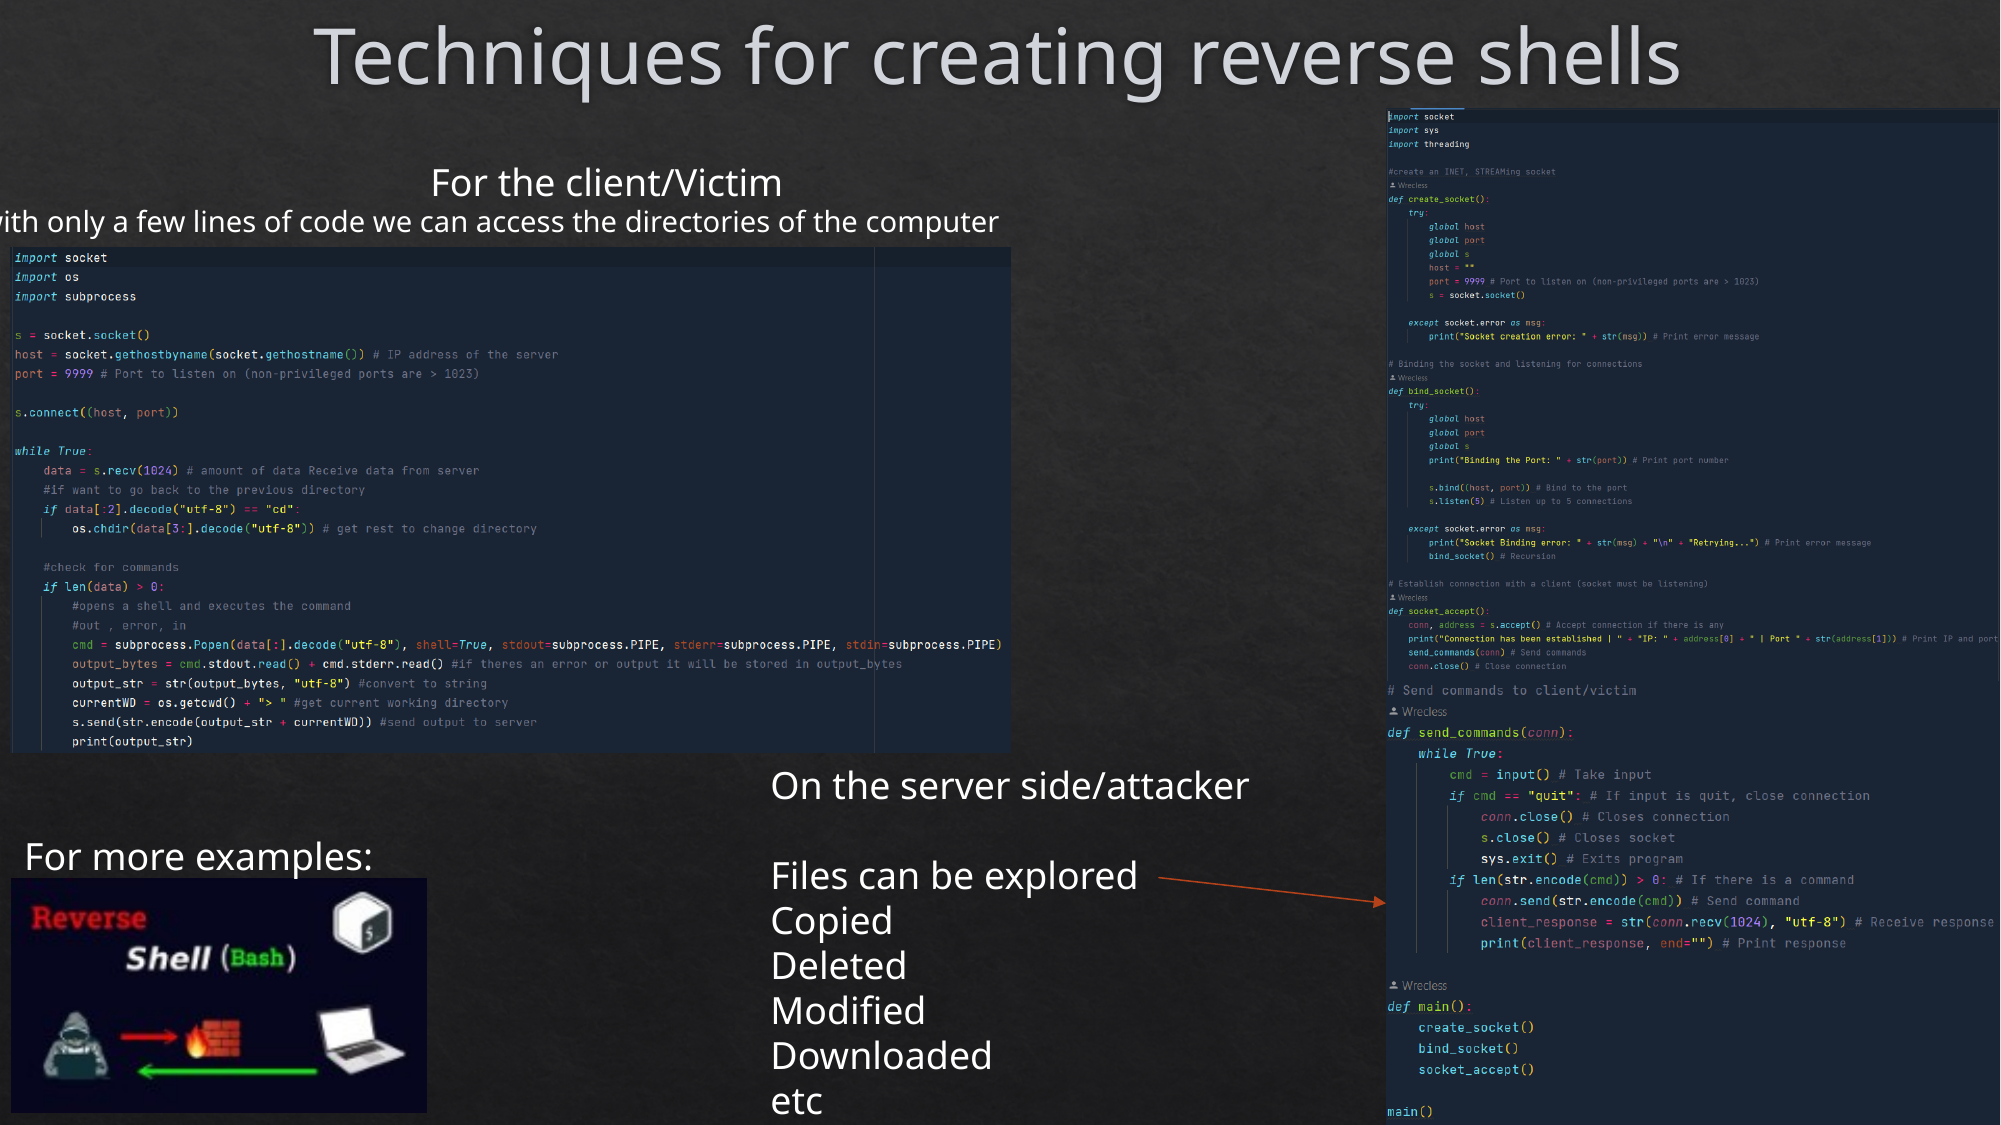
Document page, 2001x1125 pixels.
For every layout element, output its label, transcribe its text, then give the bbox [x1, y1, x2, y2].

picture [10, 247, 1011, 753]
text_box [1158, 877, 1387, 904]
title Techniques for creating reverse shells [149, 0, 1849, 109]
text_box For more examples: [9, 825, 389, 874]
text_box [10, 877, 428, 1114]
text_box For the client/Victim with only a few lines of code we can access the directories of the computer [0, 151, 1015, 247]
picture [1385, 107, 2000, 1125]
text_box On the server side/attacker Files can be explored Copied Deleted Modified Downloaded etc [755, 754, 1266, 1125]
